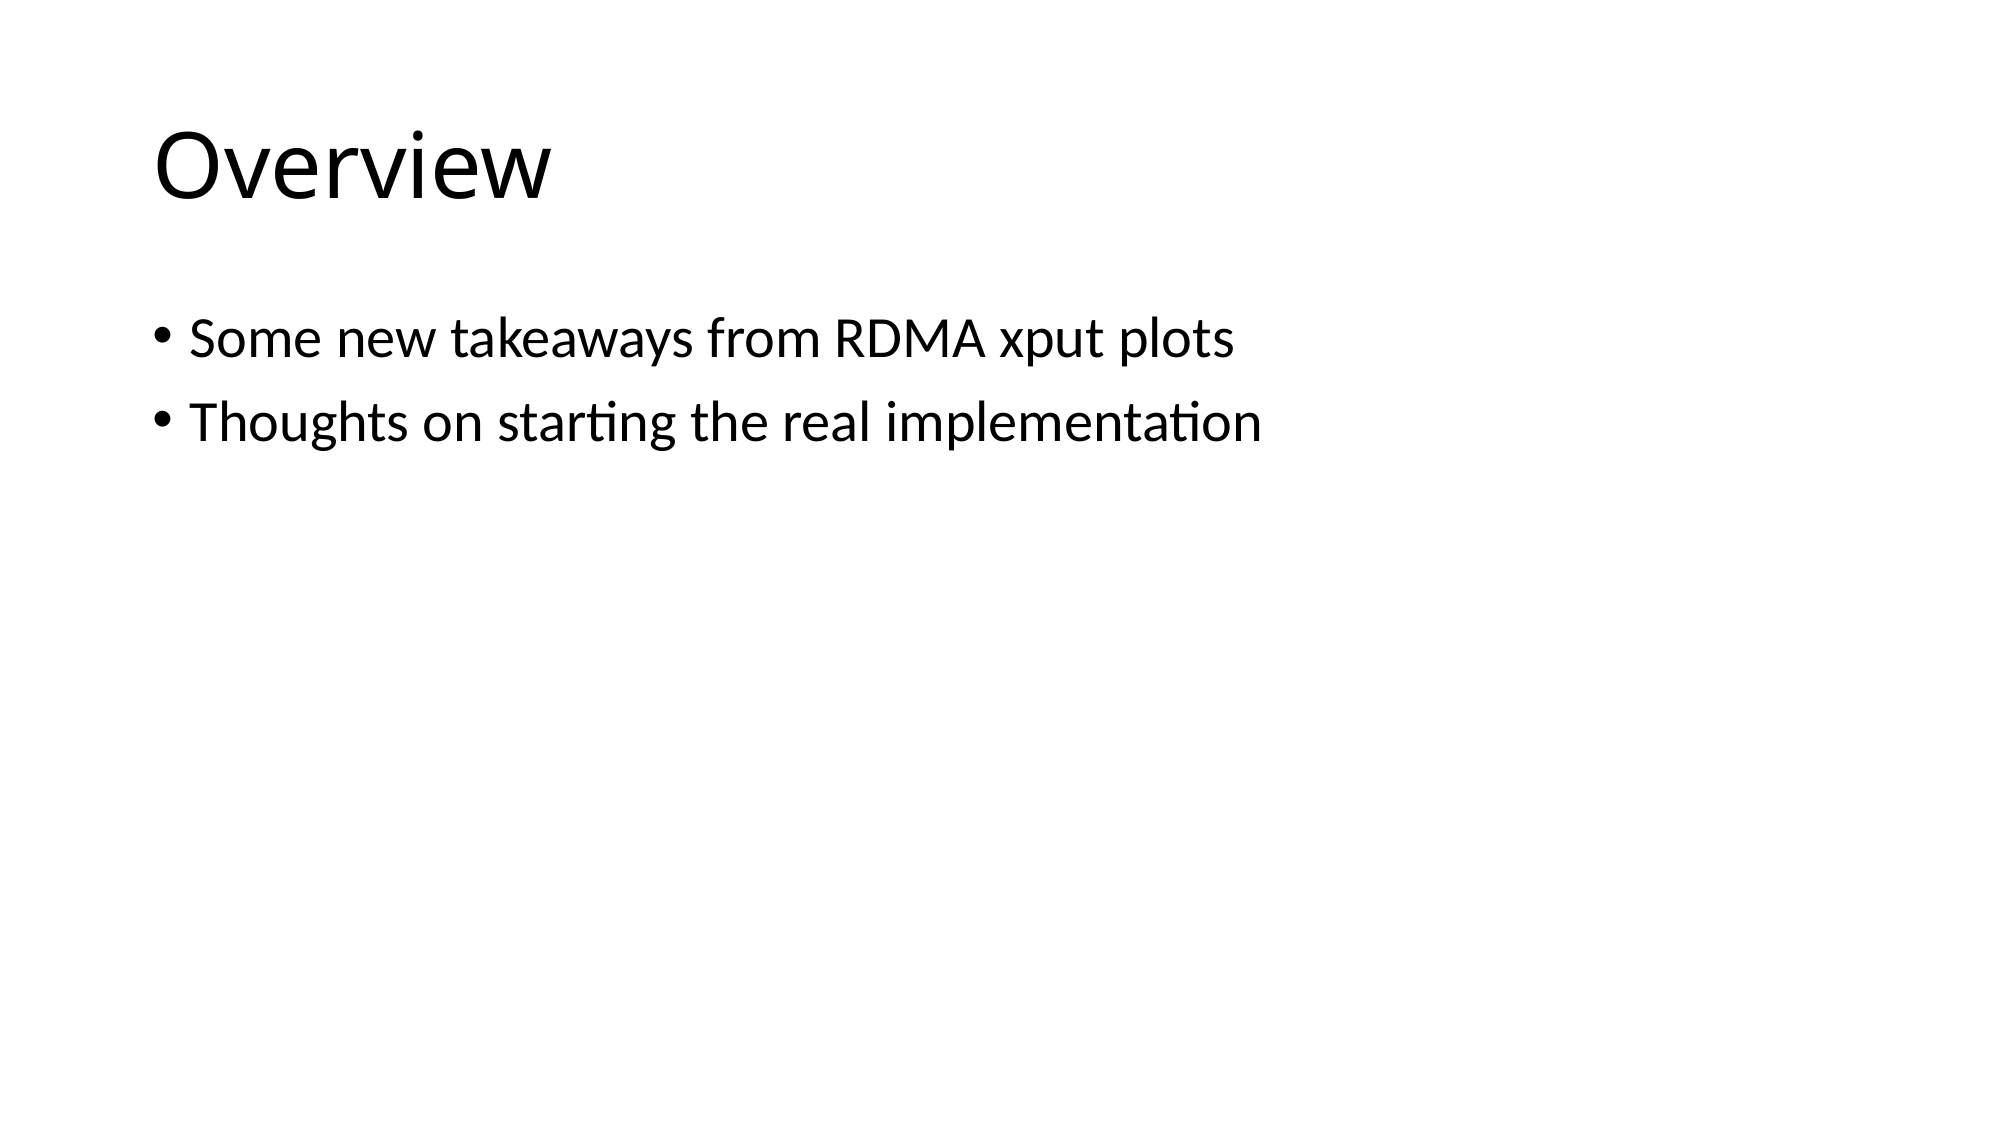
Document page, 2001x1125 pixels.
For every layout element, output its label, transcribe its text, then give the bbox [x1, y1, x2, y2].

title Overview [137, 59, 1863, 278]
list Some new takeaways from RDMA xput plots Thoughts on starting the real implementation [137, 299, 1818, 1014]
